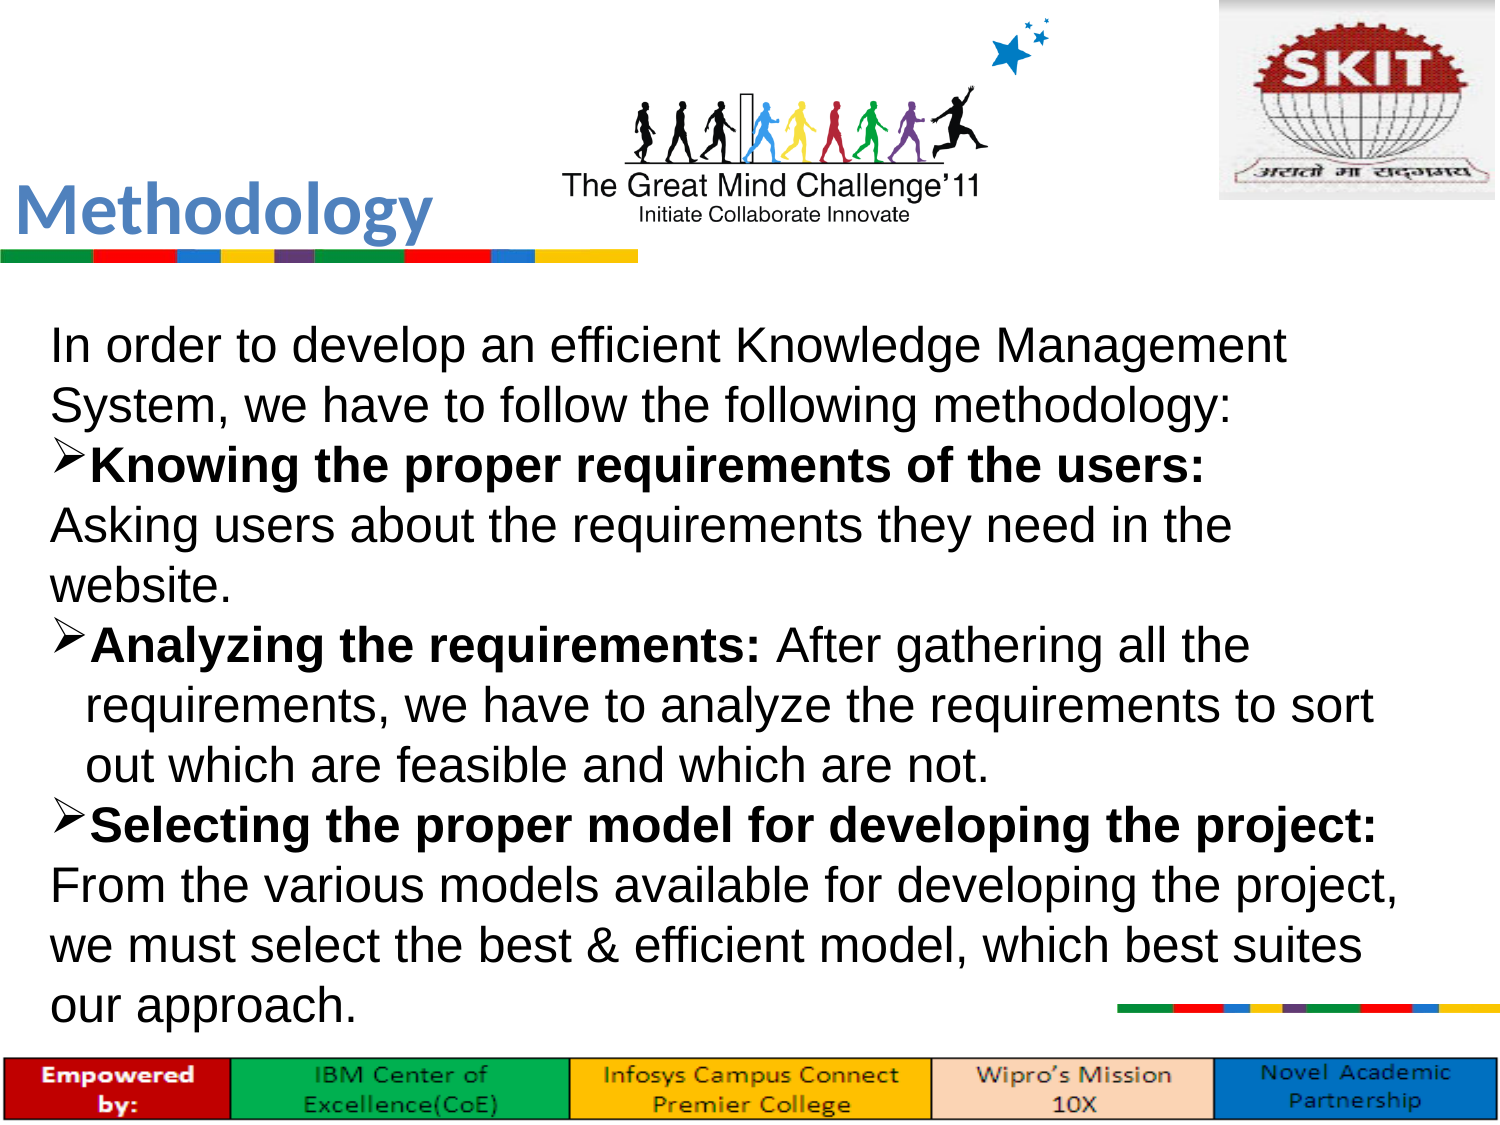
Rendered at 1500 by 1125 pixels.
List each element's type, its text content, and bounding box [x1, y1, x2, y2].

picture [0, 1053, 1500, 1125]
picture [1418, 1004, 1500, 1013]
picture [562, 18, 1049, 222]
picture [1219, 0, 1495, 200]
text_box In order to develop an efficient Knowledge Management System, we have to follow the following methodology: Knowing the proper requirements of the users: Asking users about the requirements they need in the website. Analyzing the requirements: After gathering all the requirements, we have to analyze the requirements to sort out which are feasible and which are not. Selecting the proper model for developing the project: From the various models available for developing the project, we must select the best & efficient model, which best suites our approach. [35, 304, 1418, 1100]
picture [0, 249, 638, 263]
text_box Methodology [0, 152, 539, 258]
